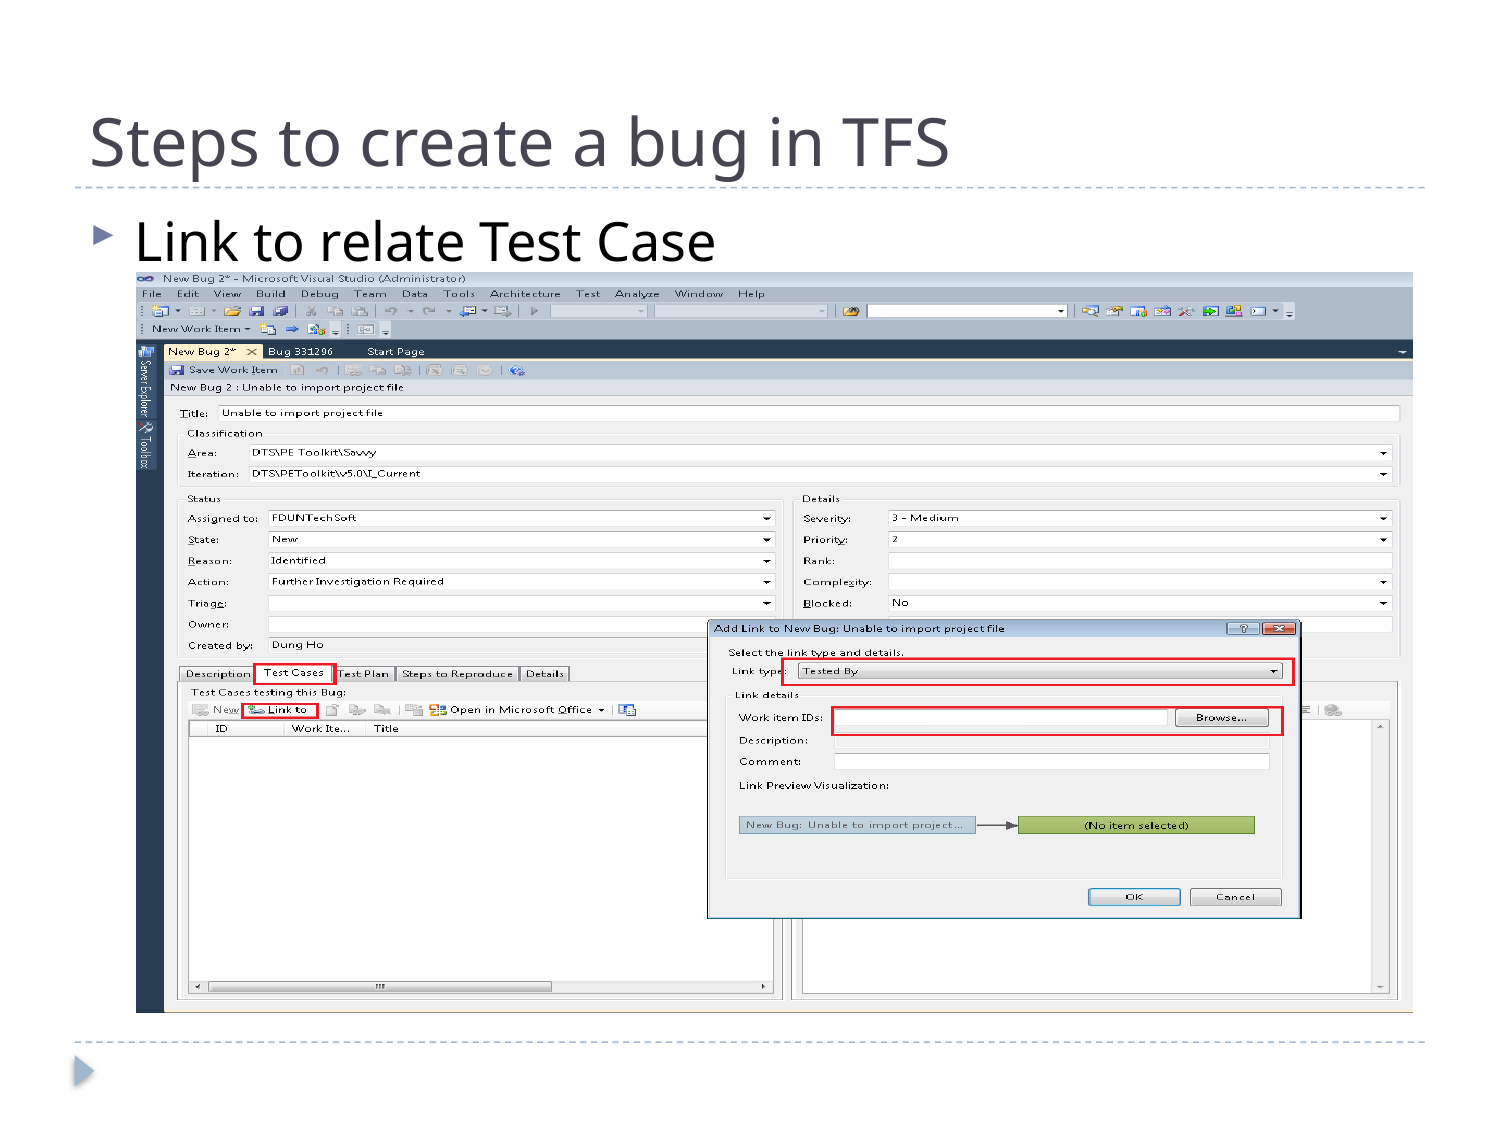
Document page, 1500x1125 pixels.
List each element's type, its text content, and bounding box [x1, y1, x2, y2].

title Steps to create a bug in TFS [75, 24, 1425, 188]
list Link to relate Test Case [75, 200, 1425, 1010]
picture [135, 272, 1413, 1013]
